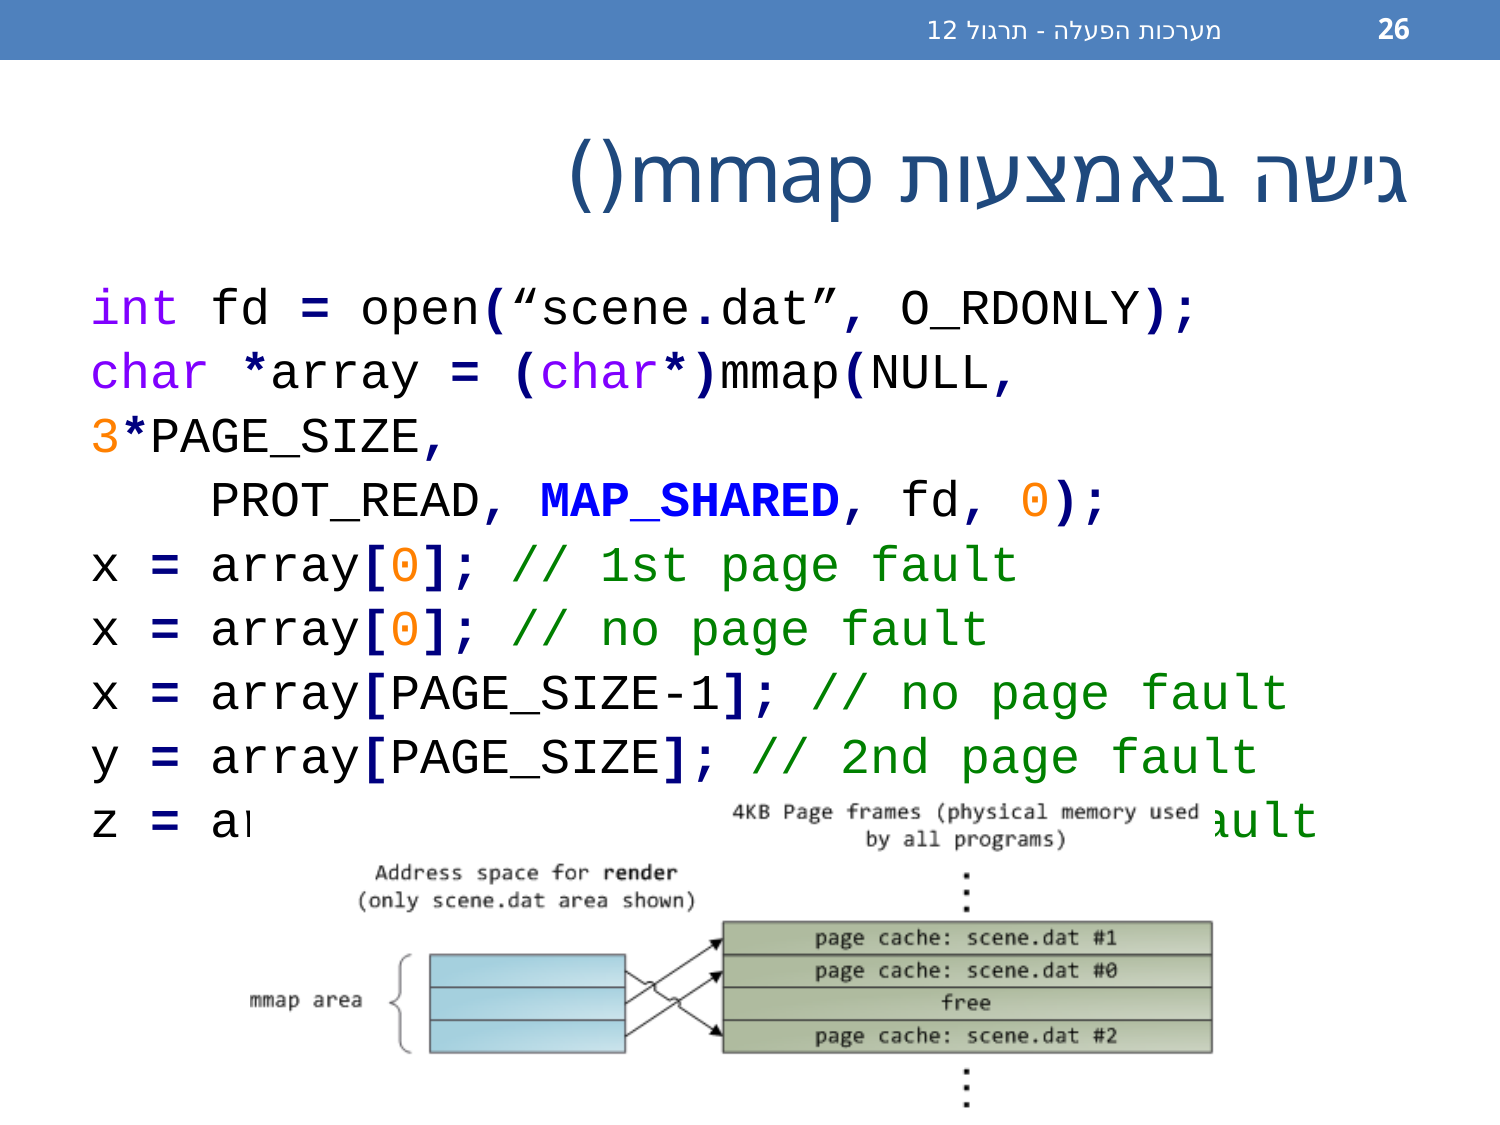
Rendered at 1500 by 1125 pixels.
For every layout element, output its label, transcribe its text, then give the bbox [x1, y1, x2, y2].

slide_number 26 [1250, 3, 1425, 57]
footer מערכות הפעלה - תרגול 12 [562, 3, 1238, 57]
list int fd = open(“scene.dat”, O_RDONLY); char *array = (char*)mmap(NULL, 3*PAGE_SIZE, PROT_READ, MAP_SHARED, fd, 0); x = array[0]; // 1st page fault x = array[0]; // no page fault x = array[PAGE_SIZE-1]; // no page fault y = array[PAGE_SIZE]; // 2nd page fault z = array[2*PAGE_SIZE]; // 3rd page fault [75, 262, 1425, 1063]
picture [250, 795, 1215, 1125]
title גישה באמצעות mmap() [75, 87, 1425, 250]
